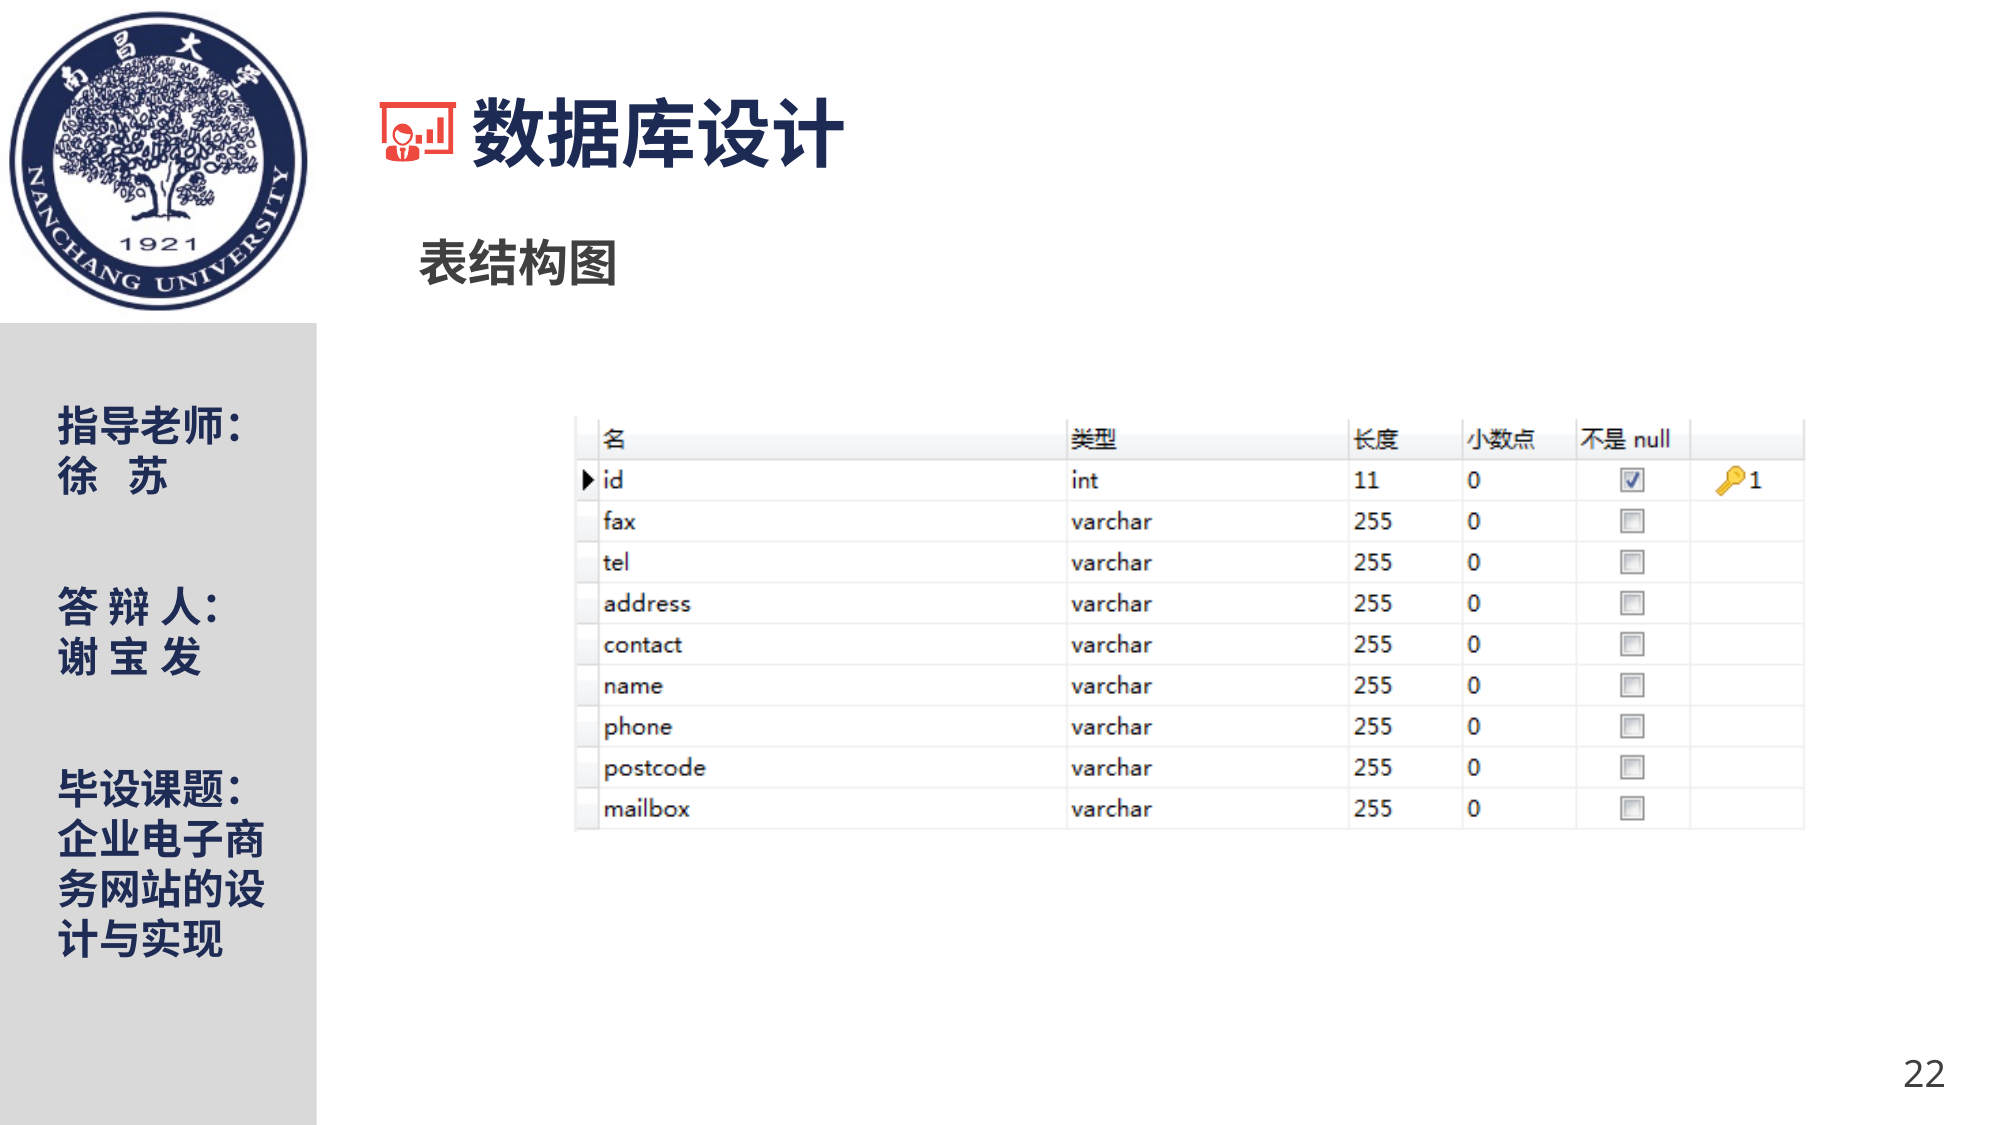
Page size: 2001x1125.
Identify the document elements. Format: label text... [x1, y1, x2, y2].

text_box 表结构图 [403, 233, 1193, 300]
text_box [379, 78, 926, 185]
picture [574, 416, 1811, 833]
picture [0, 0, 317, 323]
